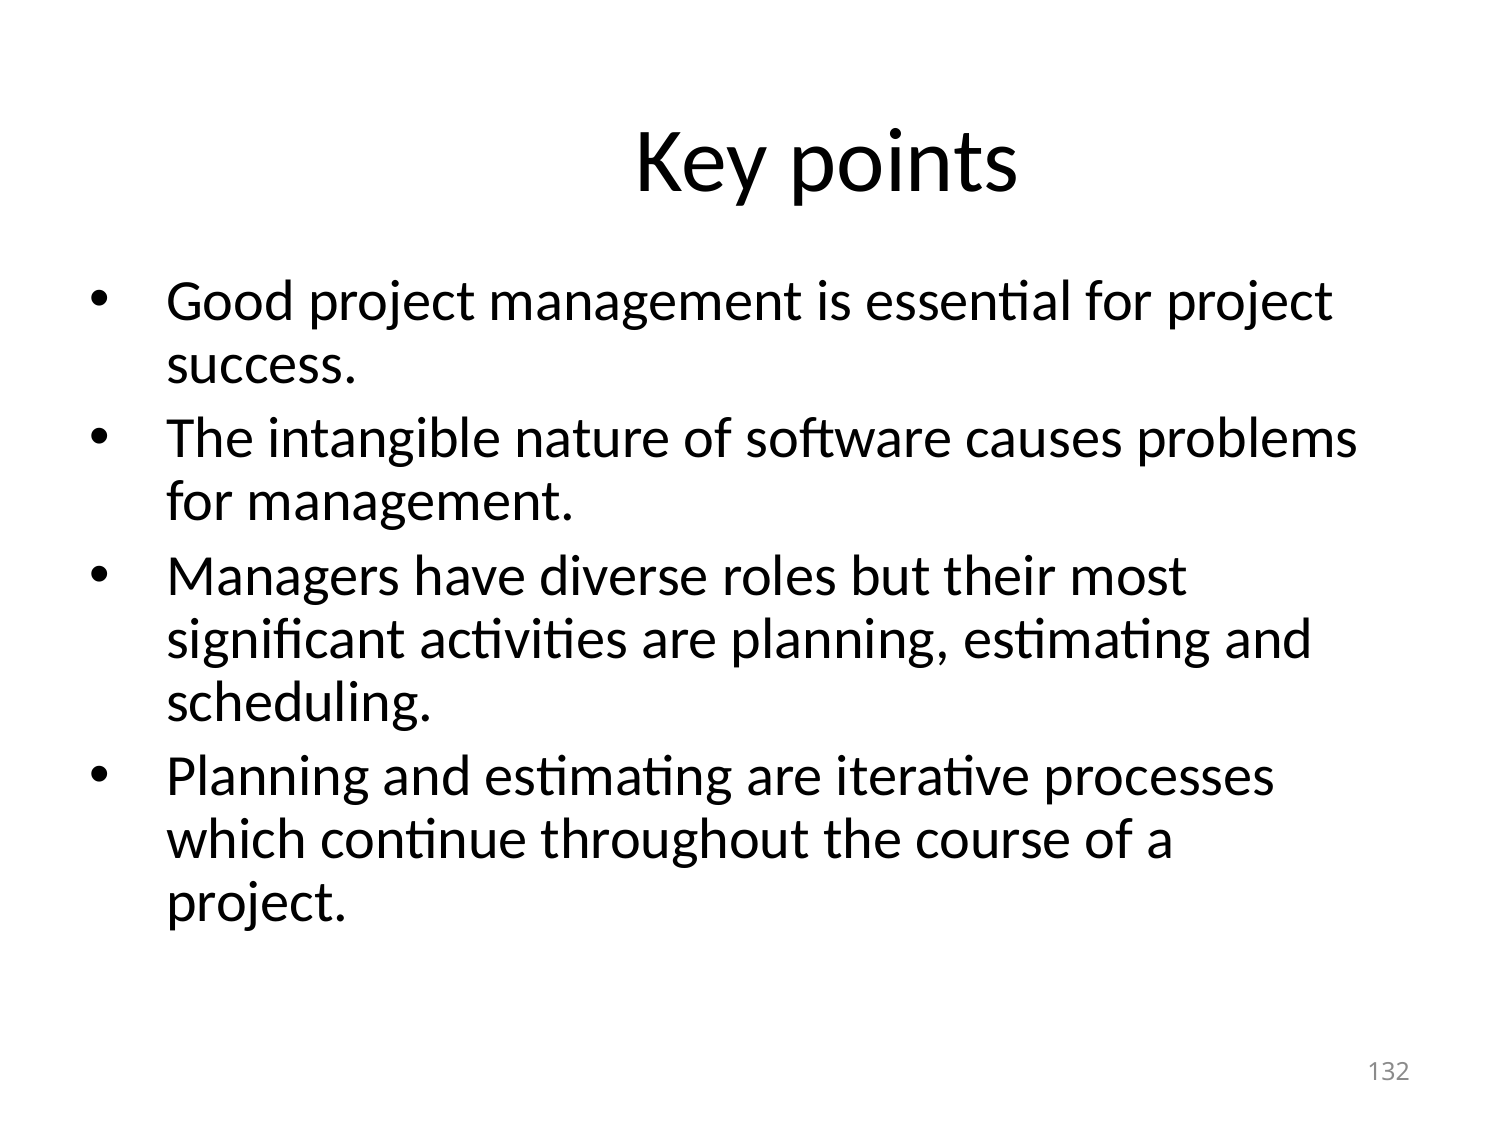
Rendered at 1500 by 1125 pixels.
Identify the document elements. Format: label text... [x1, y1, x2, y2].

list Good project management is essential for project success. The intangible nature of software causes problems for management. Managers have diverse roles but their most significant activities are planning, estimating and scheduling. Planning and estimating are iterative processes which continue throughout the course of a project. [75, 262, 1425, 1005]
title Key points [188, 34, 1468, 275]
slide_number 132 [1074, 1042, 1425, 1103]
